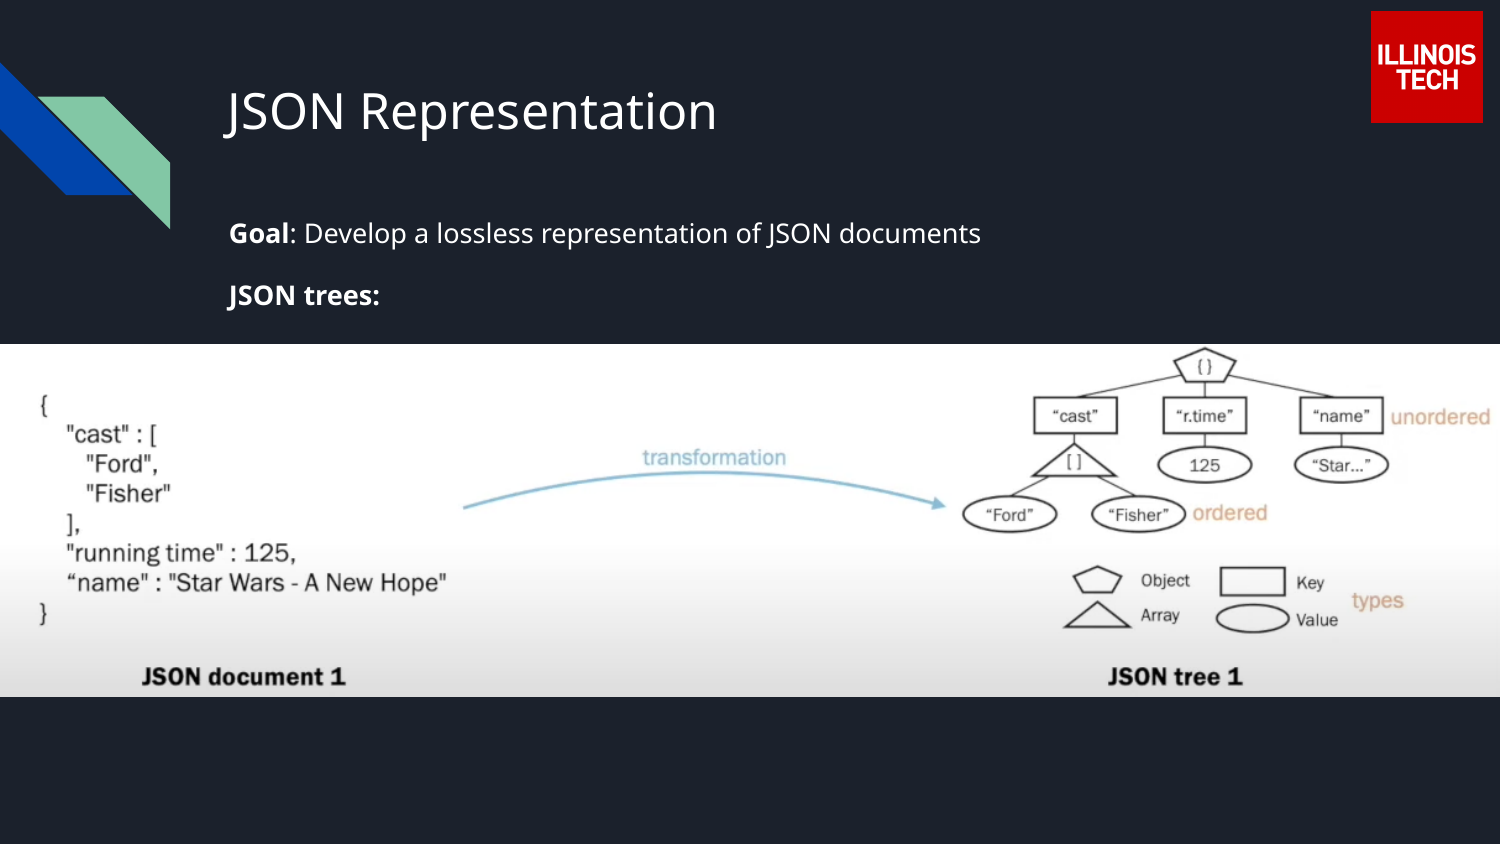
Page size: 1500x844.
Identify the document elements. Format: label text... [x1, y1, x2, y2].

list Goal: Develop a lossless representation of JSON documents JSON trees: [213, 196, 1368, 342]
picture [0, 343, 1500, 697]
picture [1371, 11, 1483, 123]
title JSON Representation [212, 64, 1368, 215]
